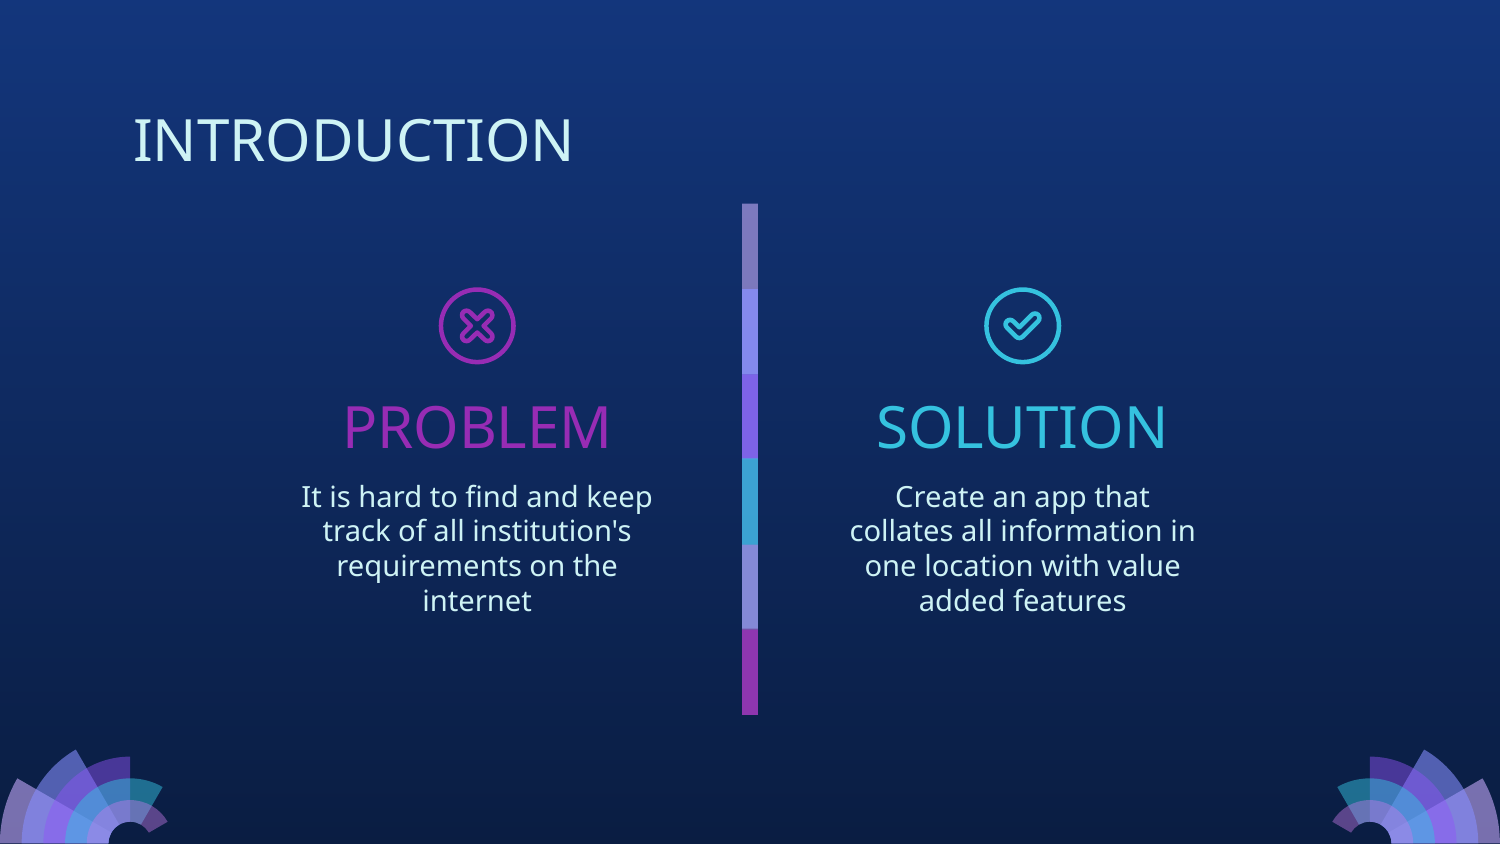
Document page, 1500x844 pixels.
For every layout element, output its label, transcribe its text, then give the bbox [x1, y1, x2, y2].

title PROBLEM [301, 375, 654, 470]
title INTRODUCTION [118, 88, 1382, 183]
list Create an app that collates all information in one location with value added features [828, 462, 1217, 632]
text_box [983, 287, 1062, 365]
list It is hard to find and keep track of all institution's requirements on the internet [283, 462, 672, 632]
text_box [438, 287, 516, 365]
title SOLUTION [846, 375, 1199, 462]
